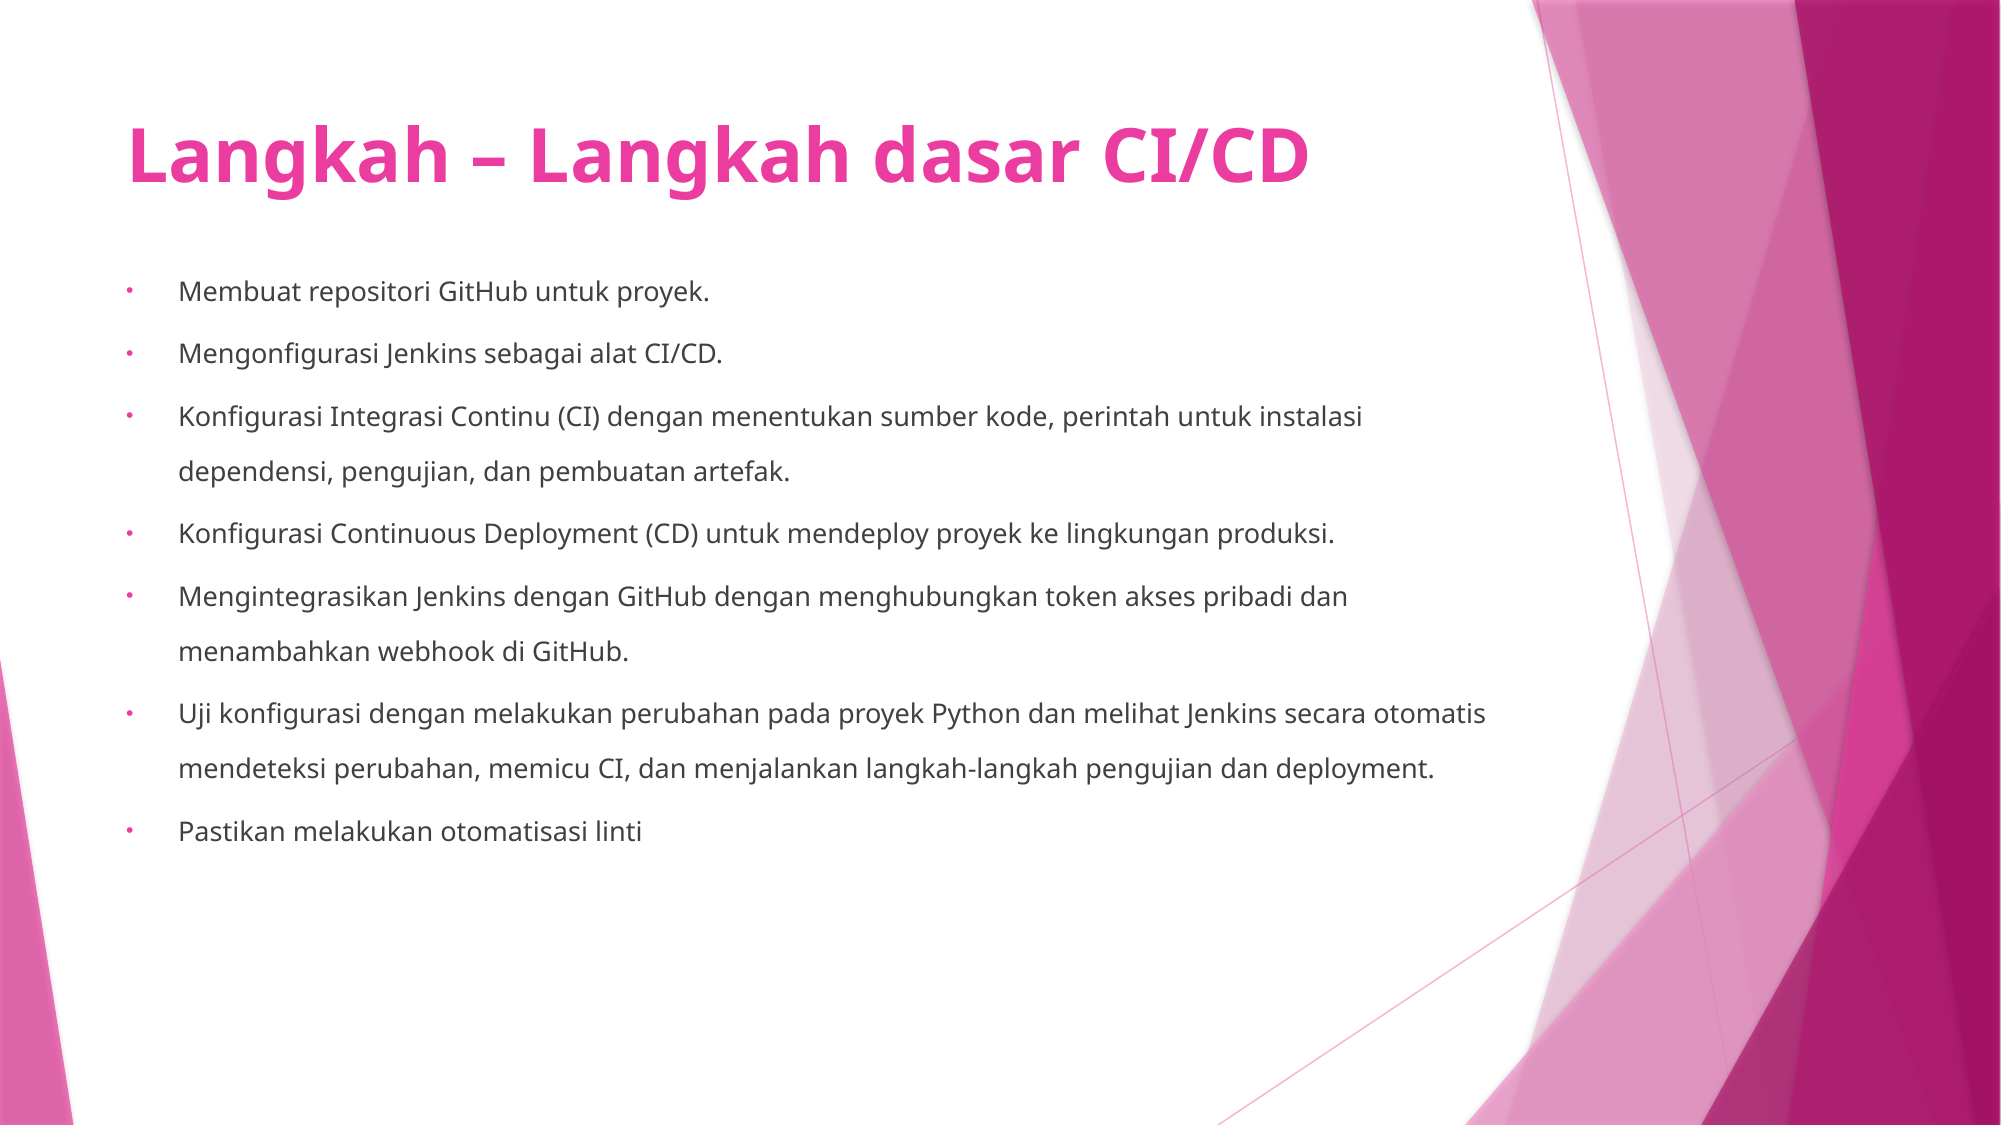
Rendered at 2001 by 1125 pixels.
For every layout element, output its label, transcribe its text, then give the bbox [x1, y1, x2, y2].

title Langkah – Langkah dasar CI/CD [111, 99, 1522, 244]
list Membuat repositori GitHub untuk proyek. Mengonfigurasi Jenkins sebagai alat CI/CD. Konfigurasi Integrasi Continu (CI) dengan menentukan sumber kode, perintah untuk instalasi dependensi, pengujian, dan pembuatan artefak. Konfigurasi Continuous Deployment (CD) untuk mendeploy proyek ke lingkungan produksi. Mengintegrasikan Jenkins dengan GitHub dengan menghubungkan token akses pribadi dan menambahkan webhook di GitHub. Uji konfigurasi dengan melakukan perubahan pada proyek Python dan melihat Jenkins secara otomatis mendeteksi perubahan, memicu CI, dan menjalankan langkah-langkah pengujian dan deployment. Pastikan melakukan otomatisasi linti [111, 244, 1522, 881]
